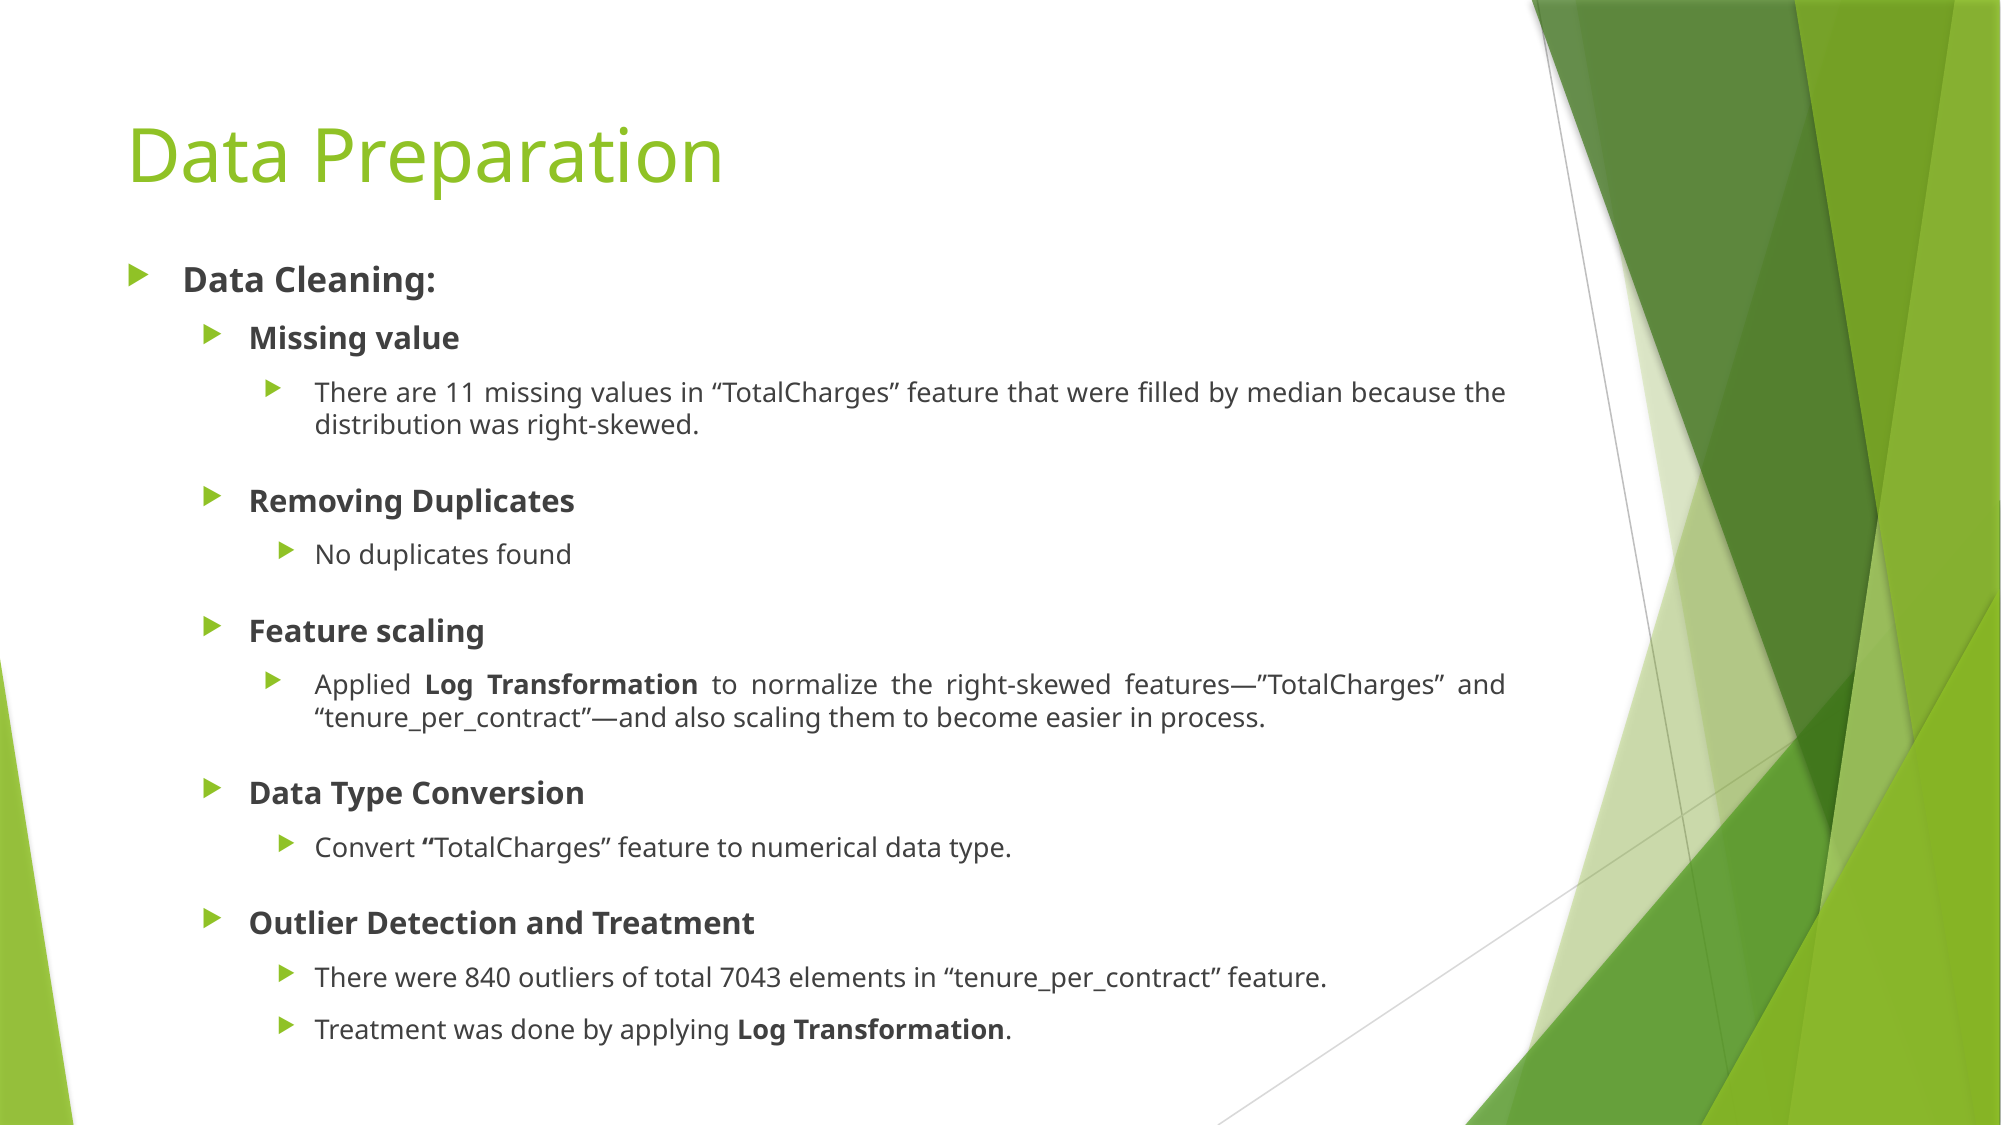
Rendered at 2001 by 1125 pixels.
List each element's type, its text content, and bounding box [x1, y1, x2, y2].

list Data Cleaning: Missing value There are 11 missing values in “TotalCharges” feature that were filled by median because the distribution was right-skewed. Removing Duplicates No duplicates found Feature scaling Applied Log Transformation to normalize the right-skewed features—”TotalCharges” and “tenure_per_contract”—and also scaling them to become easier in process. Data Type Conversion Convert “TotalCharges” feature to numerical data type. Outlier Detection and Treatment There were 840 outliers of total 7043 elements in “tenure_per_contract” feature. Treatment was done by applying Log Transformation. [111, 249, 1522, 1055]
title Data Preparation [111, 99, 1522, 249]
